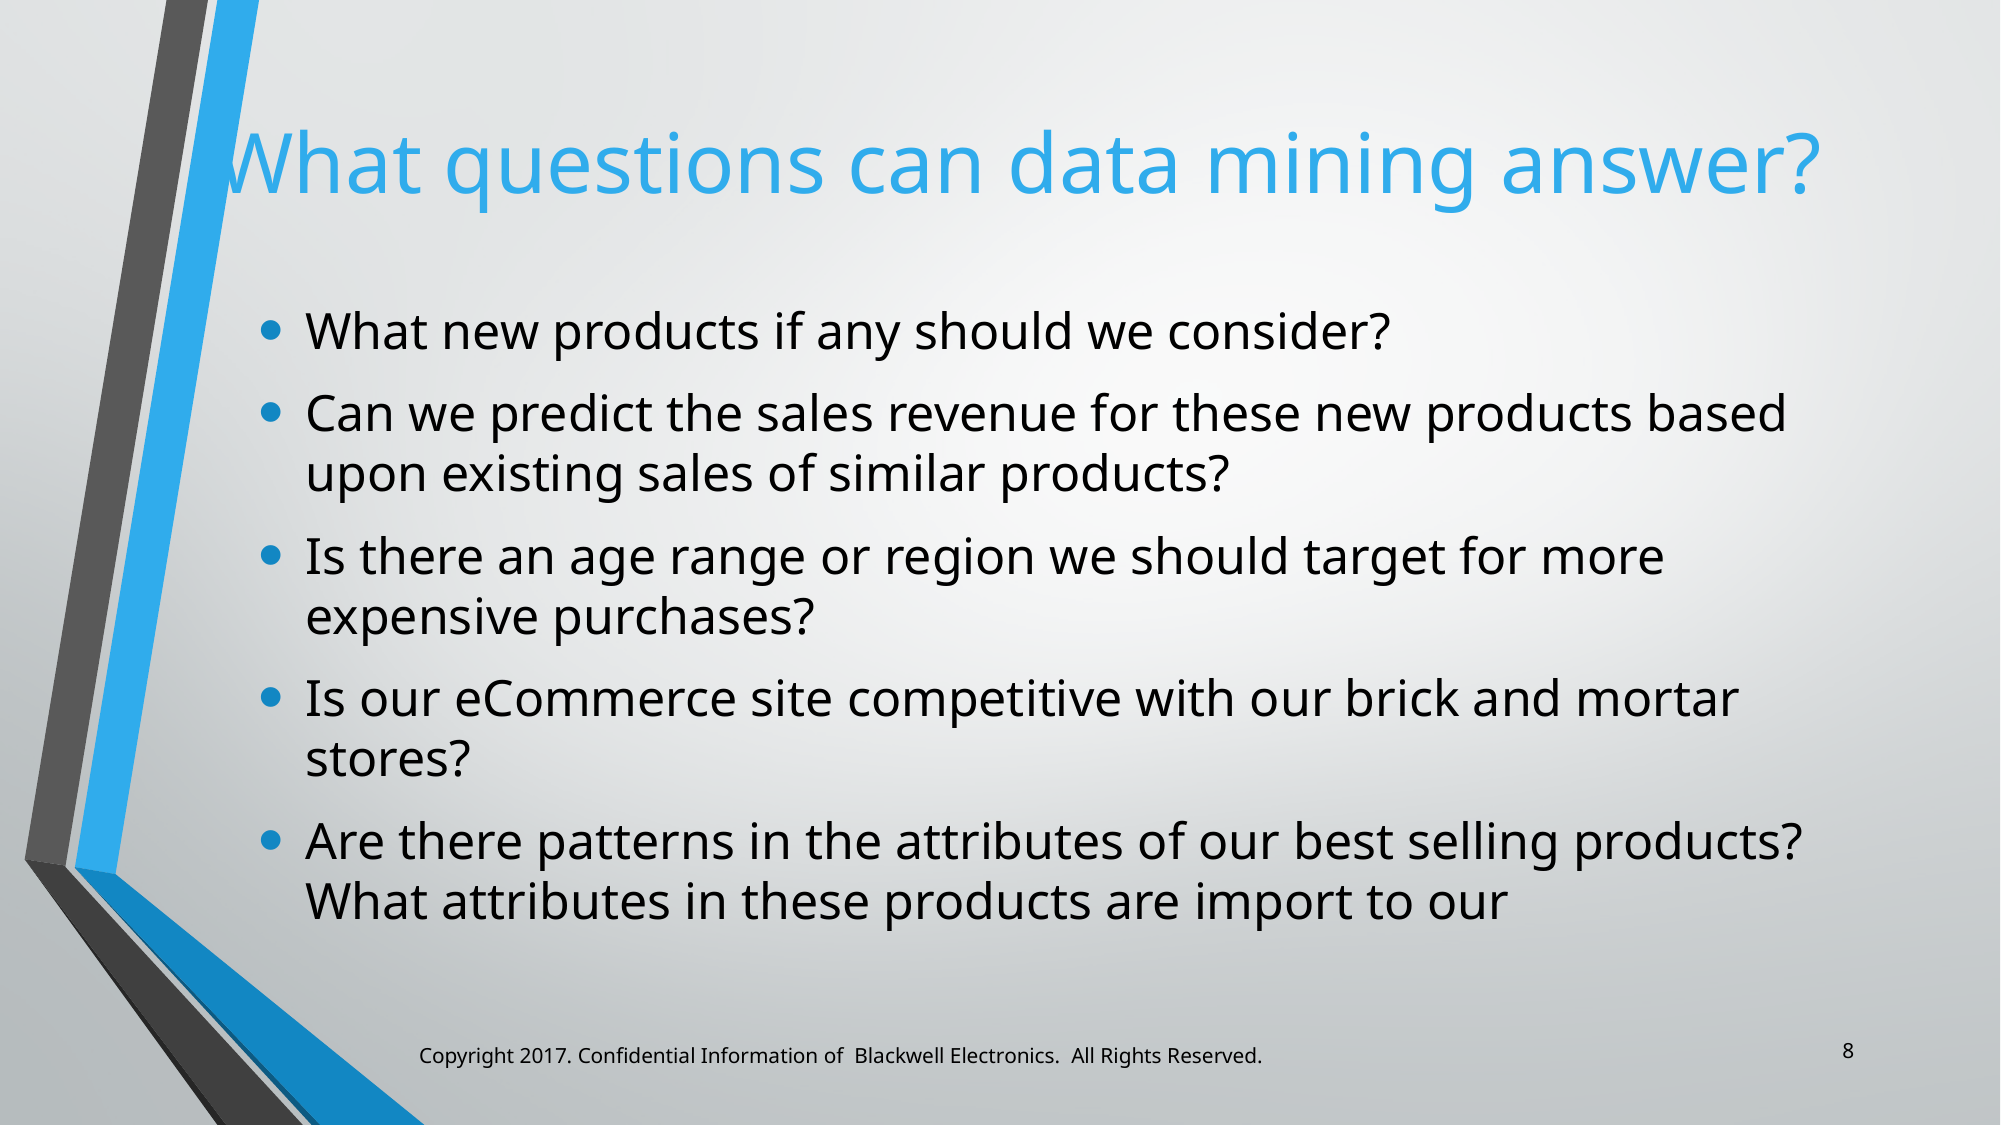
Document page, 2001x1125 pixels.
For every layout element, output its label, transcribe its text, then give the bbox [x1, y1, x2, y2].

title What questions can data mining answer? [198, 16, 1842, 304]
footer Copyright 2017. Confidential Information of Blackwell Electronics. All Rights Reserved. [404, 1025, 1567, 1085]
list What new products if any should we consider? Can we predict the sales revenue for these new products based upon existing sales of similar products? Is there an age range or region we should target for more expensive purchases? Is our eCommerce site competitive with our brick and mortar stores? Are there patterns in the attributes of our best selling products? What attributes in these products are import to our [243, 266, 1887, 963]
slide_number 8 [1778, 1022, 1870, 1083]
